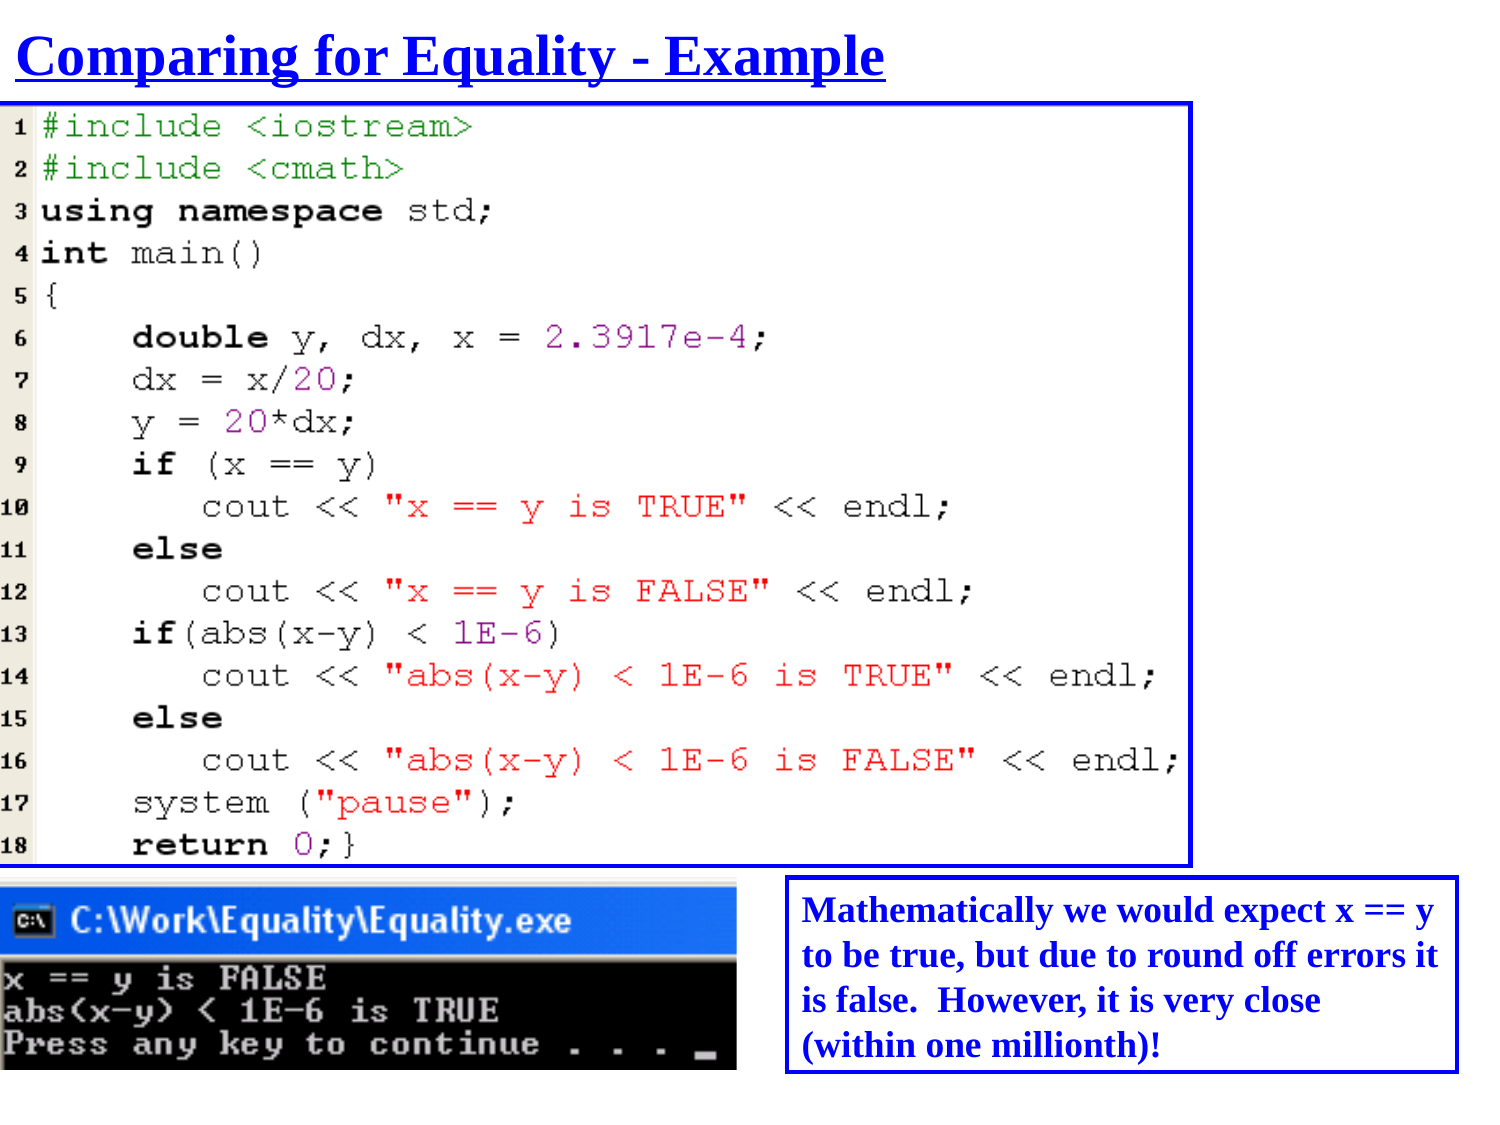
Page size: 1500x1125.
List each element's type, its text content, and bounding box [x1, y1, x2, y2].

picture [0, 104, 1189, 865]
text_box Mathematically we would expect x == y to be true, but due to round off errors it is false. However, it is very close (within one millionth)! [786, 877, 1458, 1073]
title Comparing for Equality - Example [0, 0, 1276, 105]
picture [0, 877, 737, 1070]
